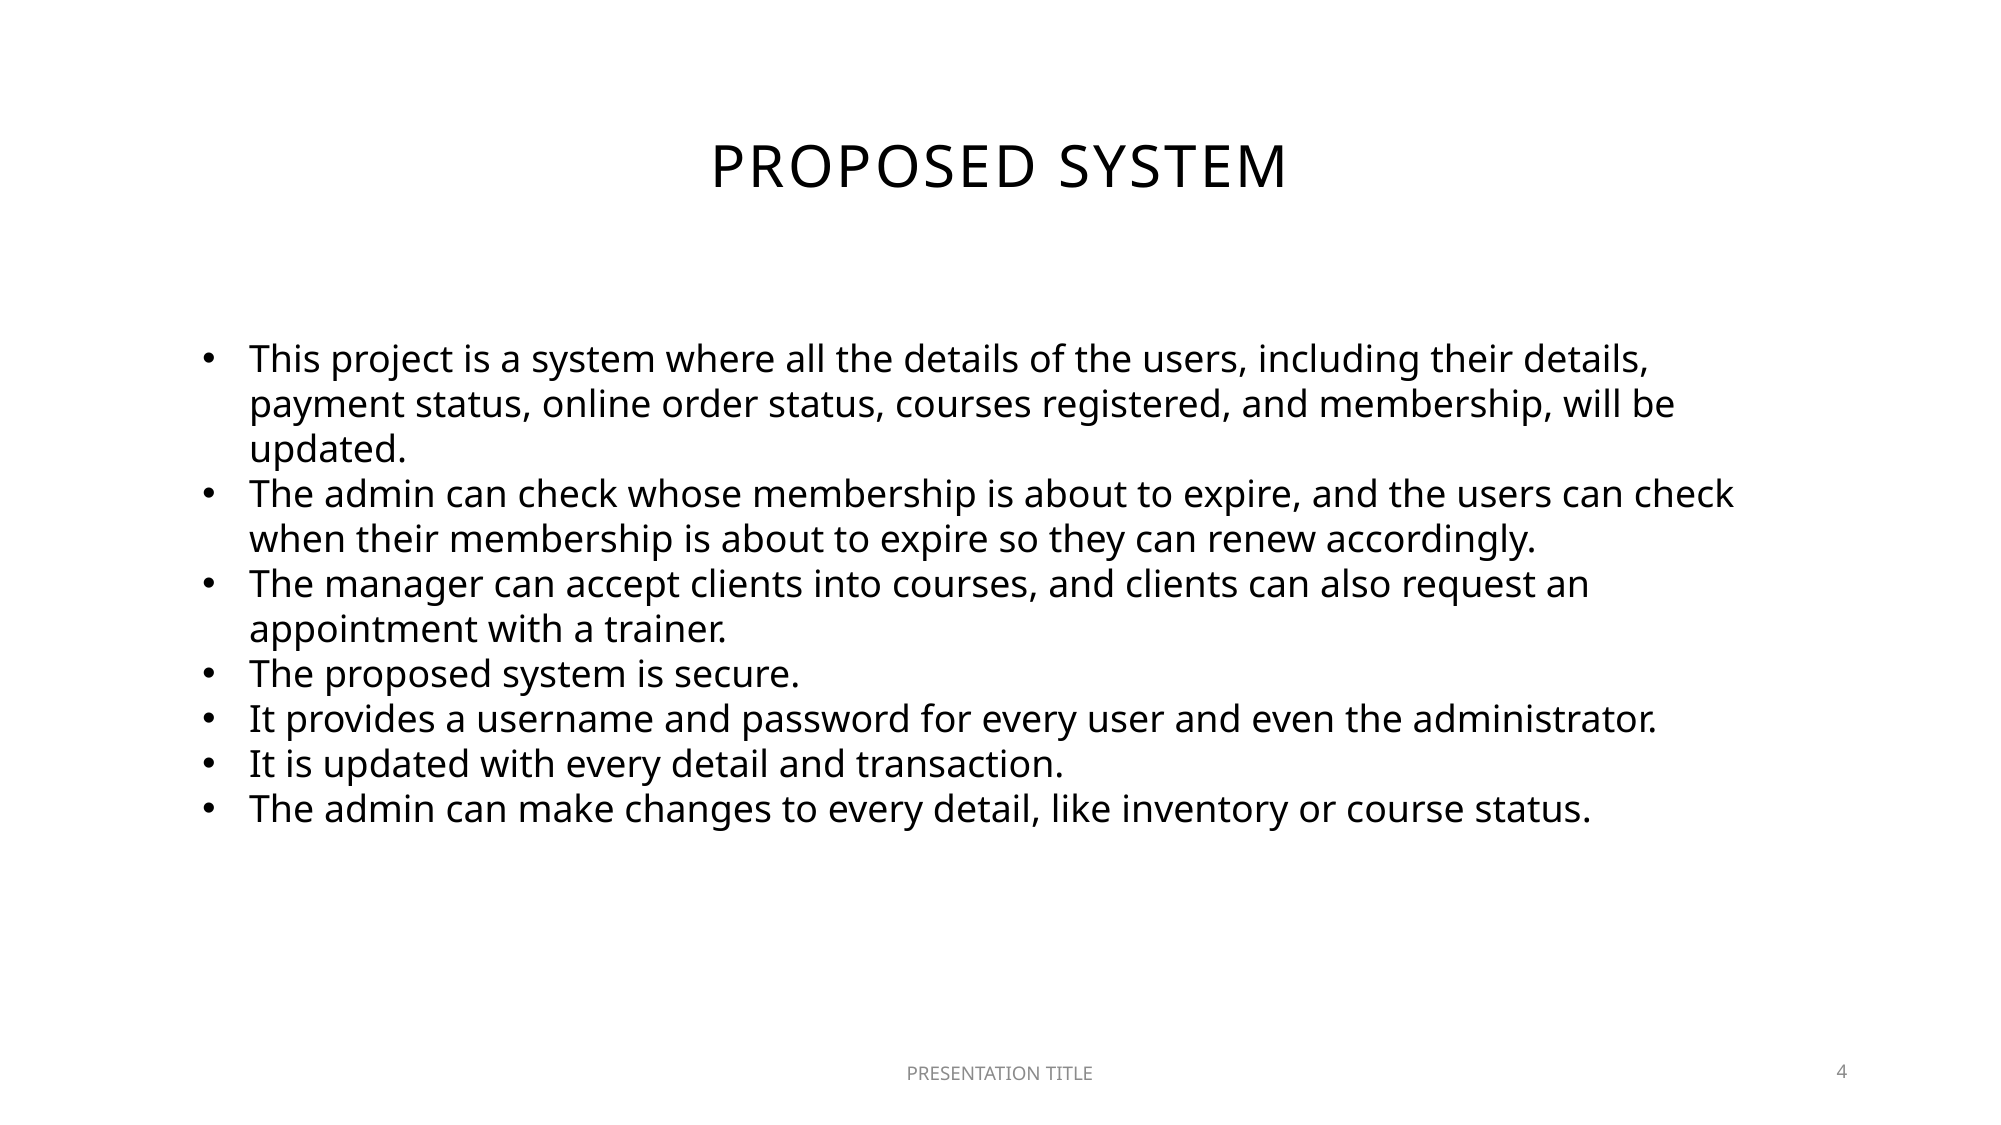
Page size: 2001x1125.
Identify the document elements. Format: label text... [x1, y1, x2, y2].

title Proposed System [137, 59, 1863, 278]
slide_number 4 [1412, 1042, 1863, 1103]
footer PRESENTATION TITLE [662, 1042, 1338, 1103]
text_box This project is a system where all the details of the users, including their details, payment status, online order status, courses registered, and membership, will be updated. The admin can check whose membership is about to expire, and the users can check when their membership is about to expire so they can renew accordingly. The manager can accept clients into courses, and clients can also request an appointment with a trainer. The proposed system is secure. It provides a username and password for every user and even the administrator. It is updated with every detail and transaction. The admin can make changes to every detail, like inventory or course status. [187, 327, 1813, 838]
